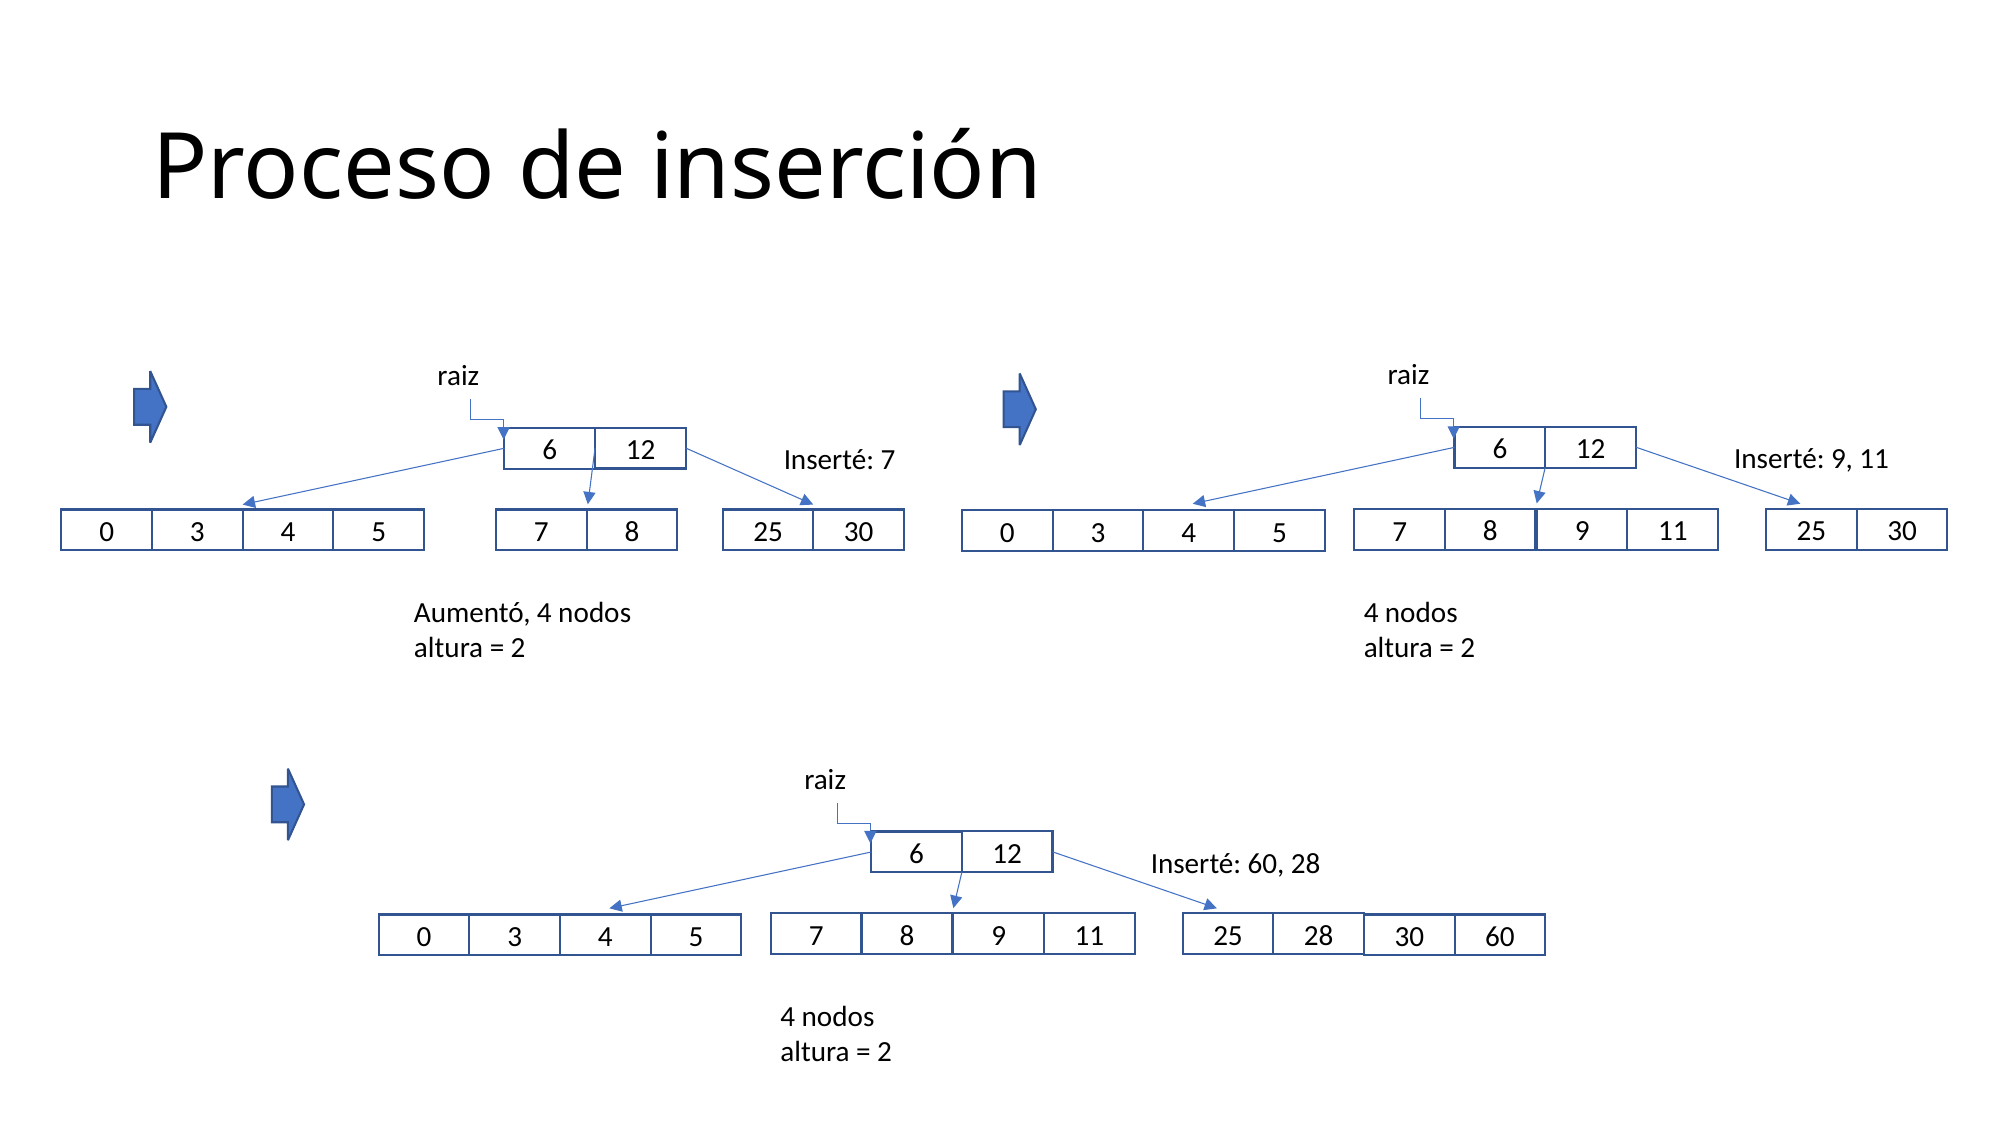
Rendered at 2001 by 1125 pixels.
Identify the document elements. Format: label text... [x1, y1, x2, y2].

text_box [270, 768, 306, 841]
title Proceso de inserción [137, 59, 1863, 278]
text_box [378, 752, 1546, 1076]
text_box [61, 349, 912, 673]
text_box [961, 348, 1948, 672]
